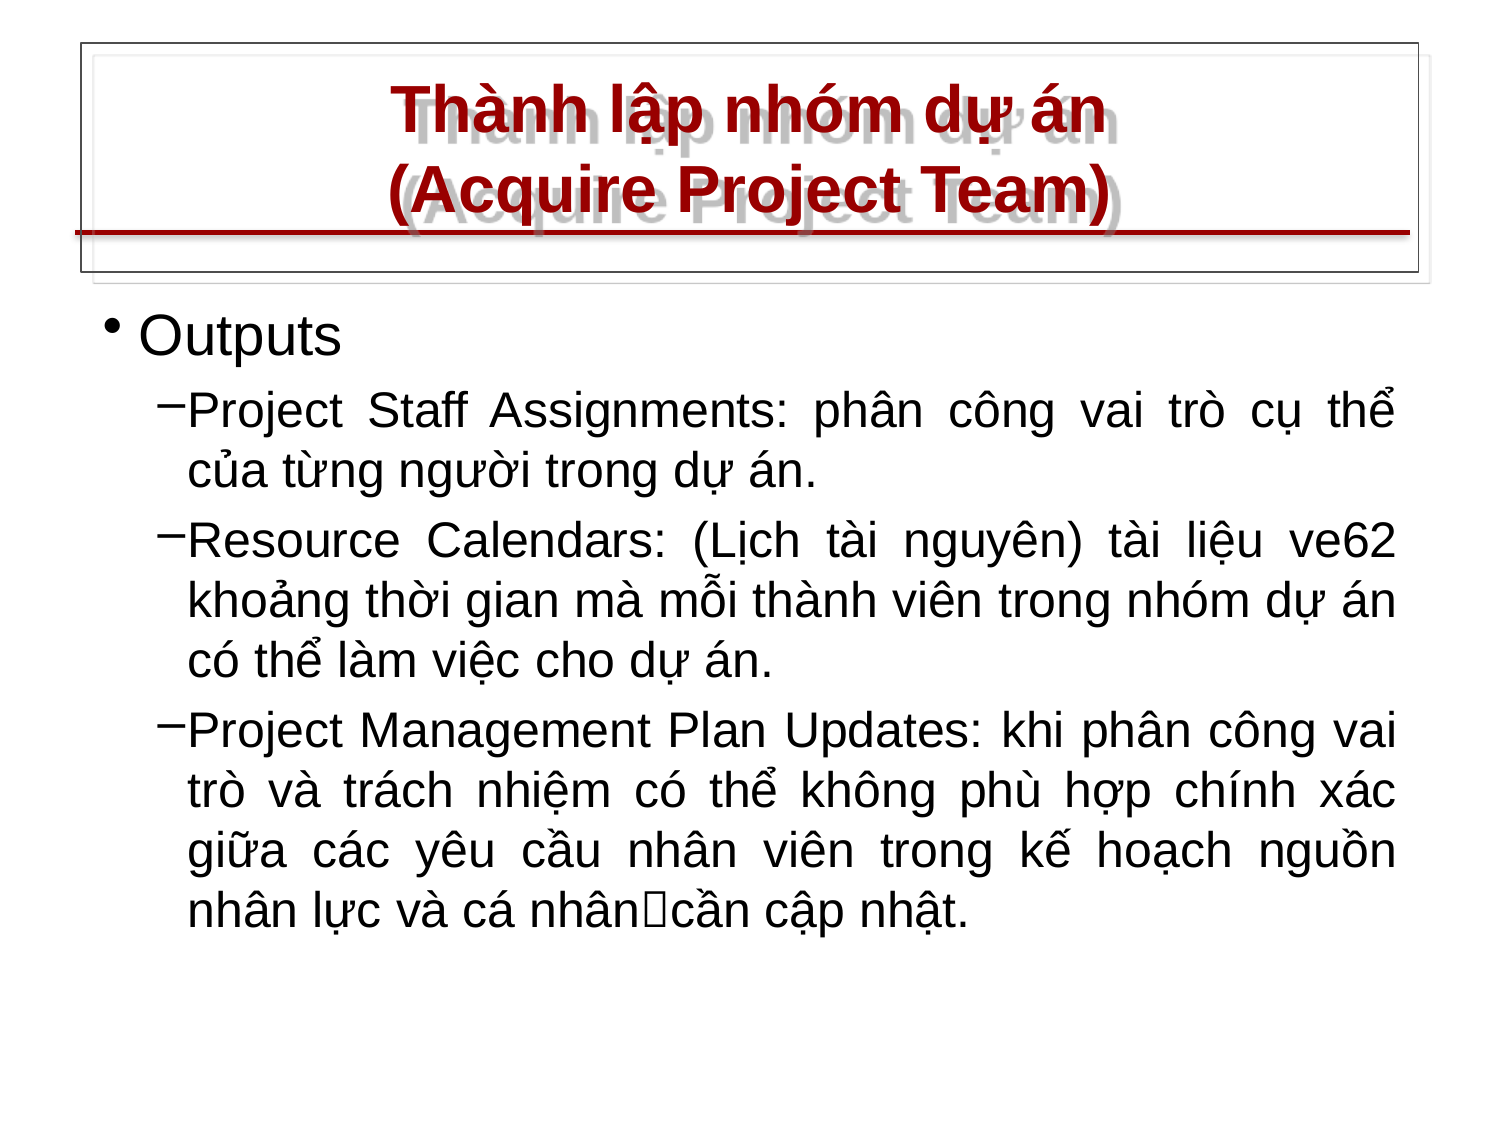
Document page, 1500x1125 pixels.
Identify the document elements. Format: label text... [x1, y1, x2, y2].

title Thành lập nhóm dự án (Acquire Project Team) [80, 42, 1419, 273]
list Outputs Project Staff Assignments: phân công vai trò cụ thể của từng người trong dự án. Resource Calendars: (Lịch tài nguyên) tài liệu ve62 khoảng thời gian mà mỗi thành viên trong nhóm dự án có thể làm việc cho dự án. Project Management Plan Updates: khi phân công vai trò và trách nhiệm có thể không phù hợp chính xác giữa các yêu cầu nhân viên trong kế hoạch nguồn nhân lực và cá nhâncần cập nhật. [87, 290, 1413, 1073]
